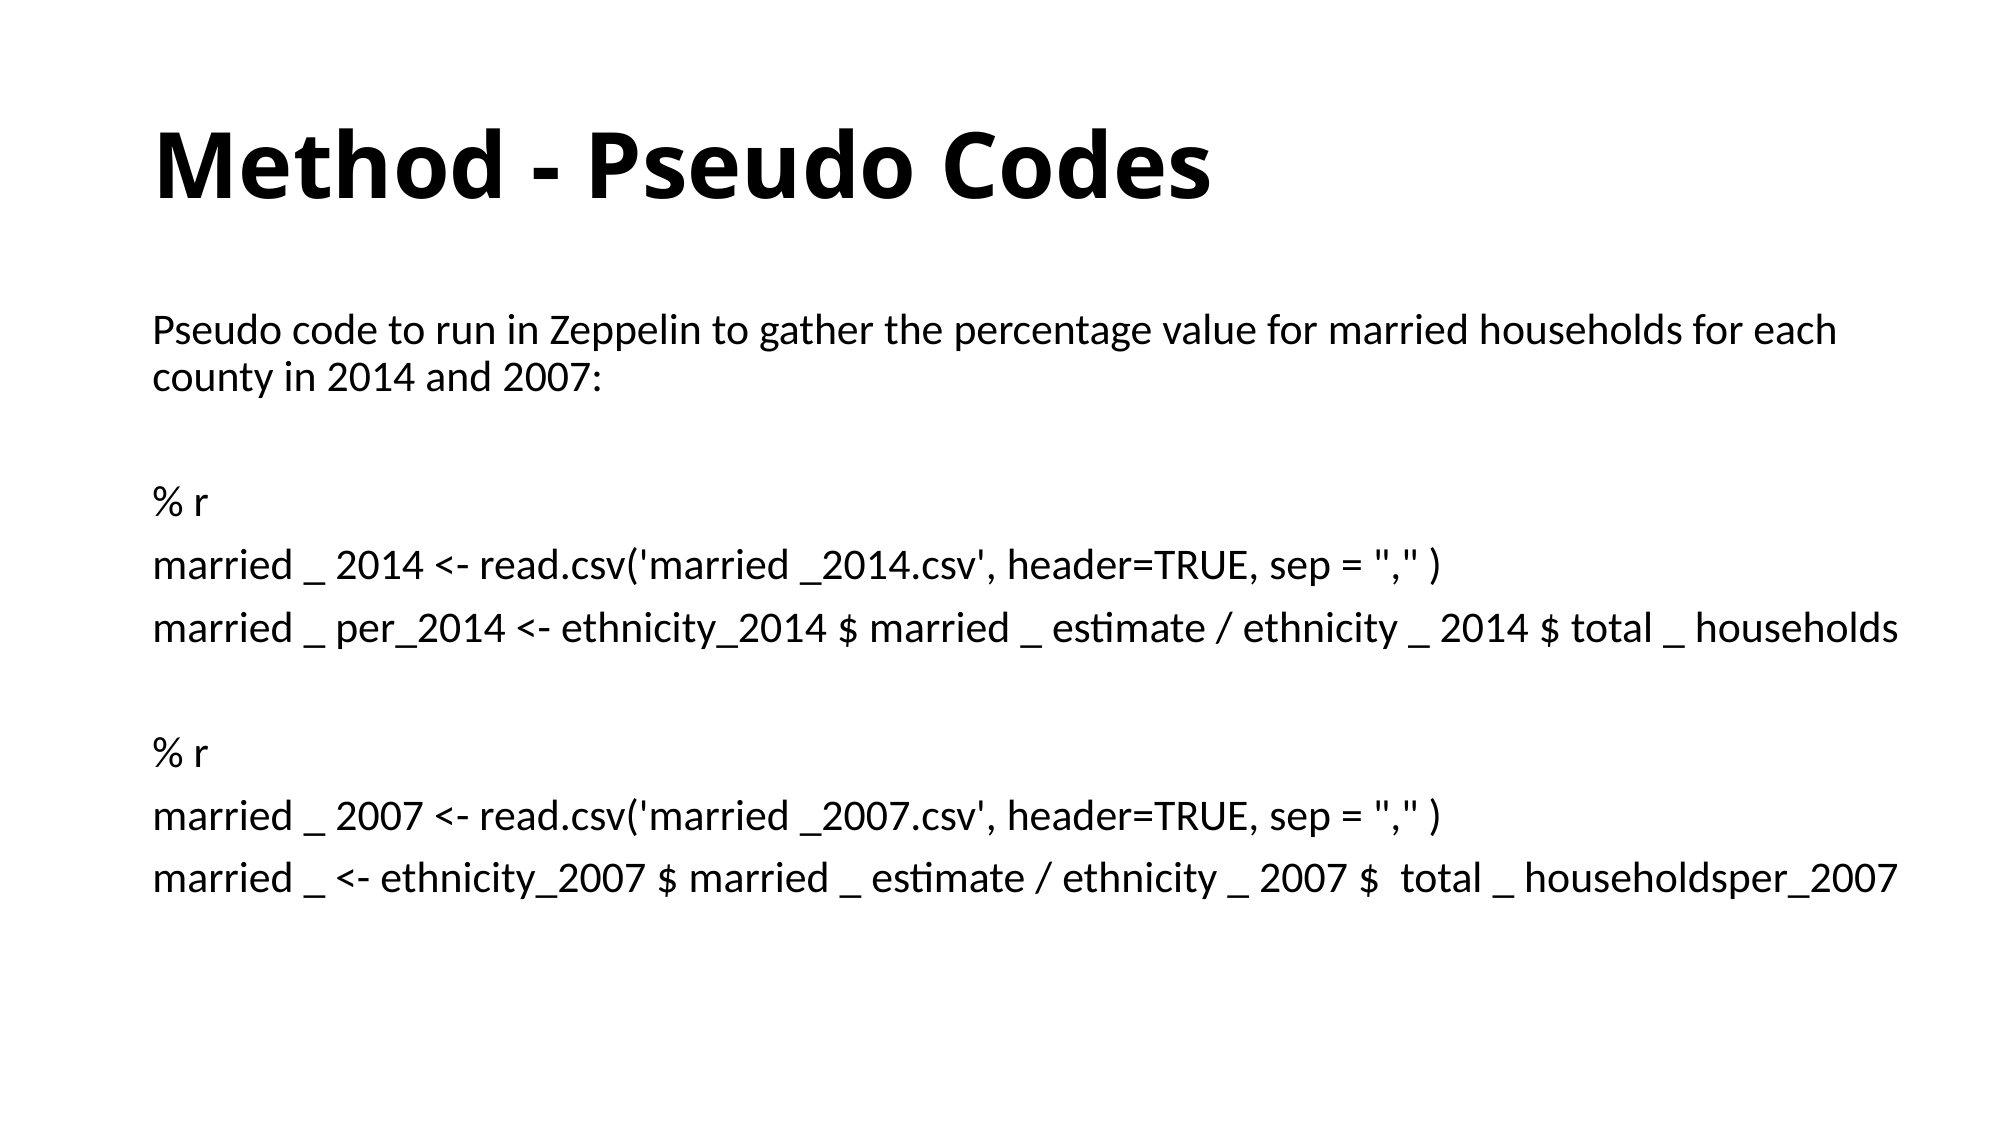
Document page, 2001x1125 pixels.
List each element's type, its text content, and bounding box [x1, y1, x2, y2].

list Pseudo code to run in Zeppelin to gather the percentage value for married households for each county in 2014 and 2007: % r married _ 2014 <- read.csv('married _2014.csv', header=TRUE, sep = "," ) married _ per_2014 <- ethnicity_2014 $ married _ estimate / ethnicity _ 2014 $ total _ households % r married _ 2007 <- read.csv('married _2007.csv', header=TRUE, sep = "," ) married _ <- ethnicity_2007 $ married _ estimate / ethnicity _ 2007 $ total _ householdsper_2007 [137, 299, 1927, 1014]
title Method - Pseudo Codes [137, 59, 1863, 278]
